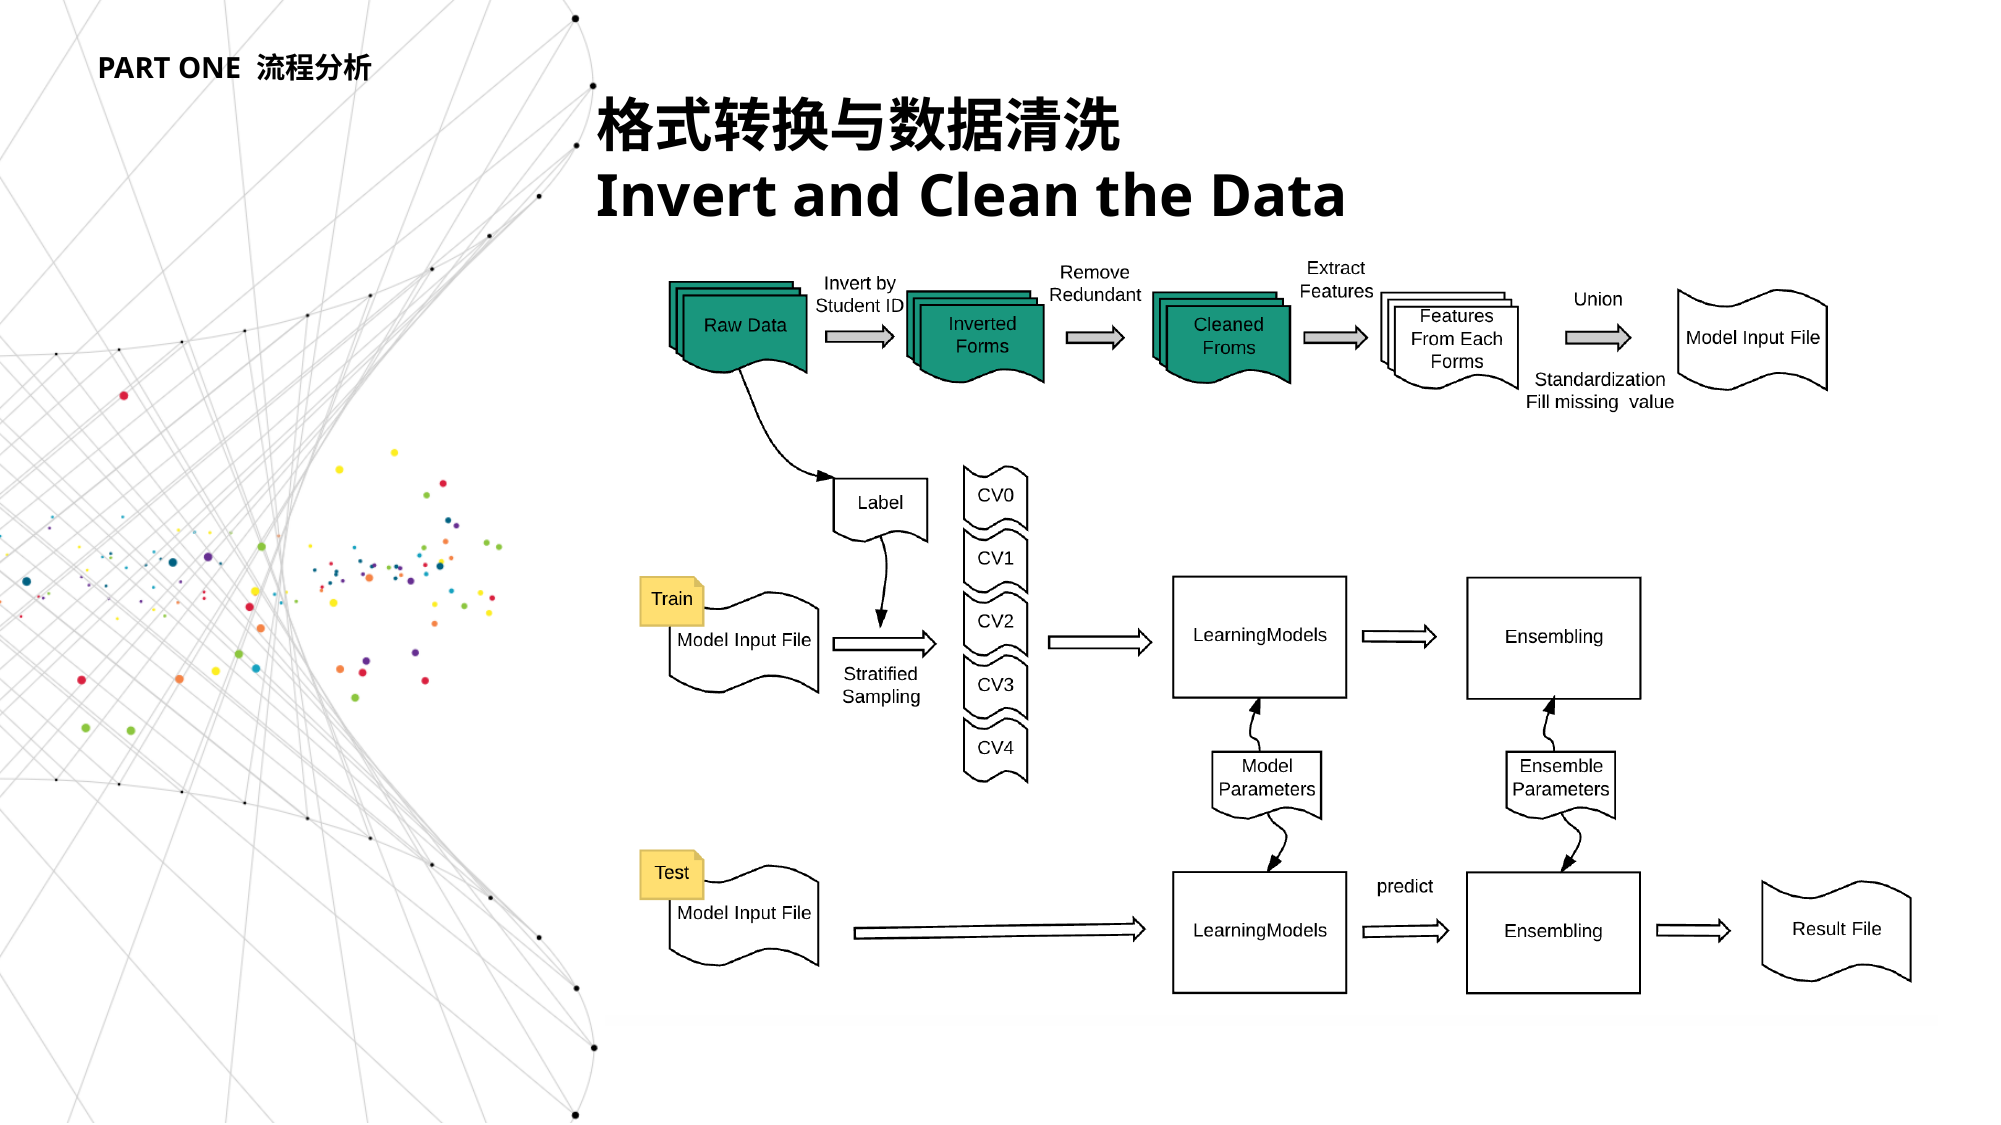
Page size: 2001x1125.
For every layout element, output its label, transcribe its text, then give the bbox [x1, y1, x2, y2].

picture [0, 0, 1938, 1123]
text_box 格式转换与数据清洗 Invert and Clean the Data [582, 81, 1363, 236]
list PART ONE 流程分析 [0, 36, 389, 102]
